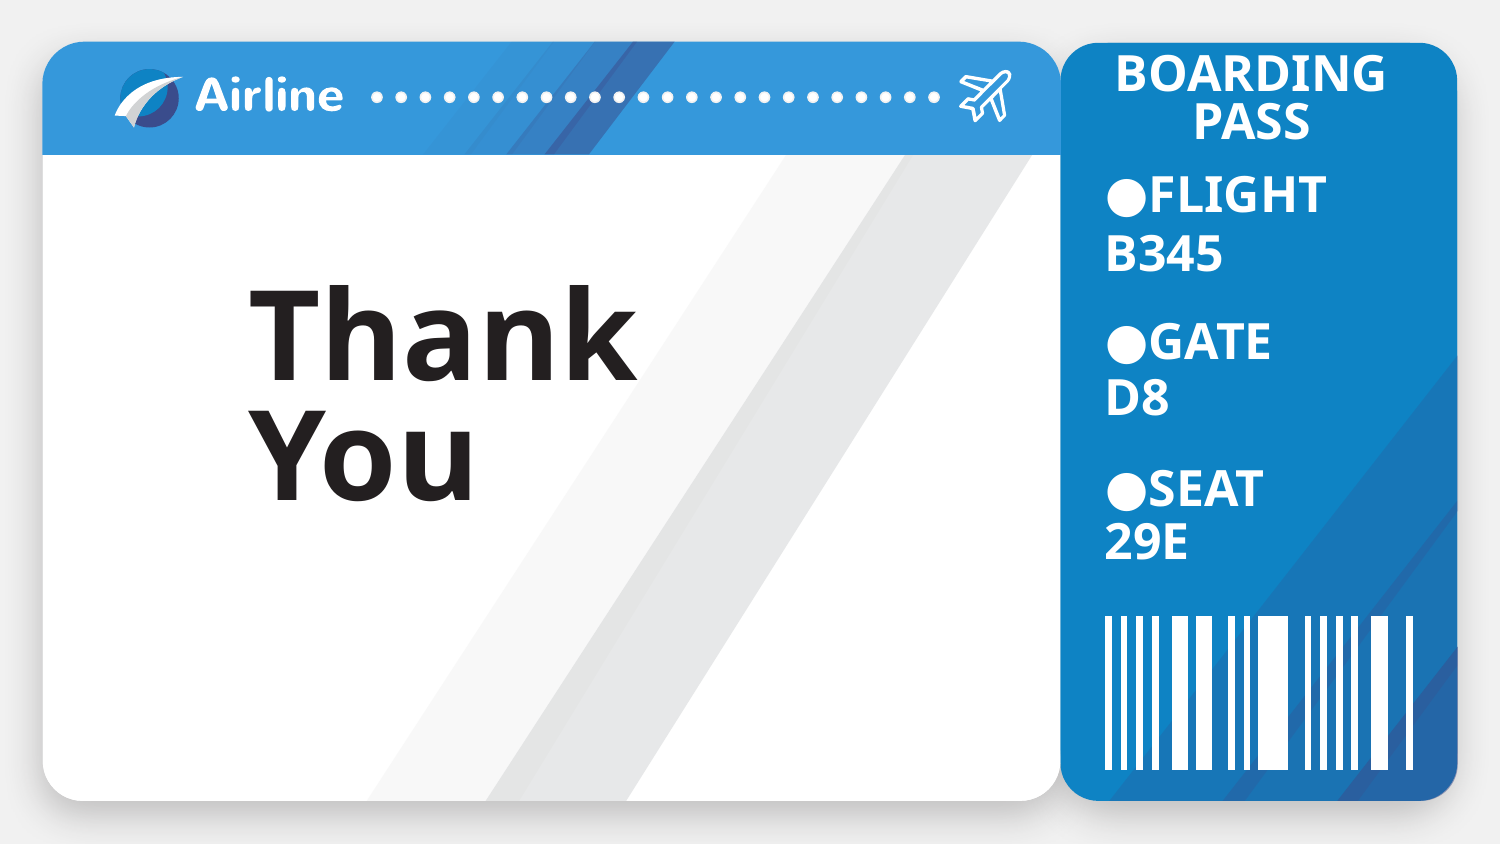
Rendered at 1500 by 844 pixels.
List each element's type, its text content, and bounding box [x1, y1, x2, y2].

title FLIGHT [1104, 162, 1413, 221]
title SEAT [1104, 455, 1413, 509]
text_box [1104, 615, 1413, 771]
title 29E [1104, 509, 1413, 582]
title B345 [1104, 221, 1413, 294]
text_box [114, 68, 343, 128]
title D8 [1104, 365, 1413, 438]
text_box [371, 91, 940, 103]
text_box [959, 69, 1012, 123]
title BOARDING PASS [1080, 65, 1438, 138]
title GATE [1104, 309, 1413, 365]
title Thank You [248, 381, 796, 540]
